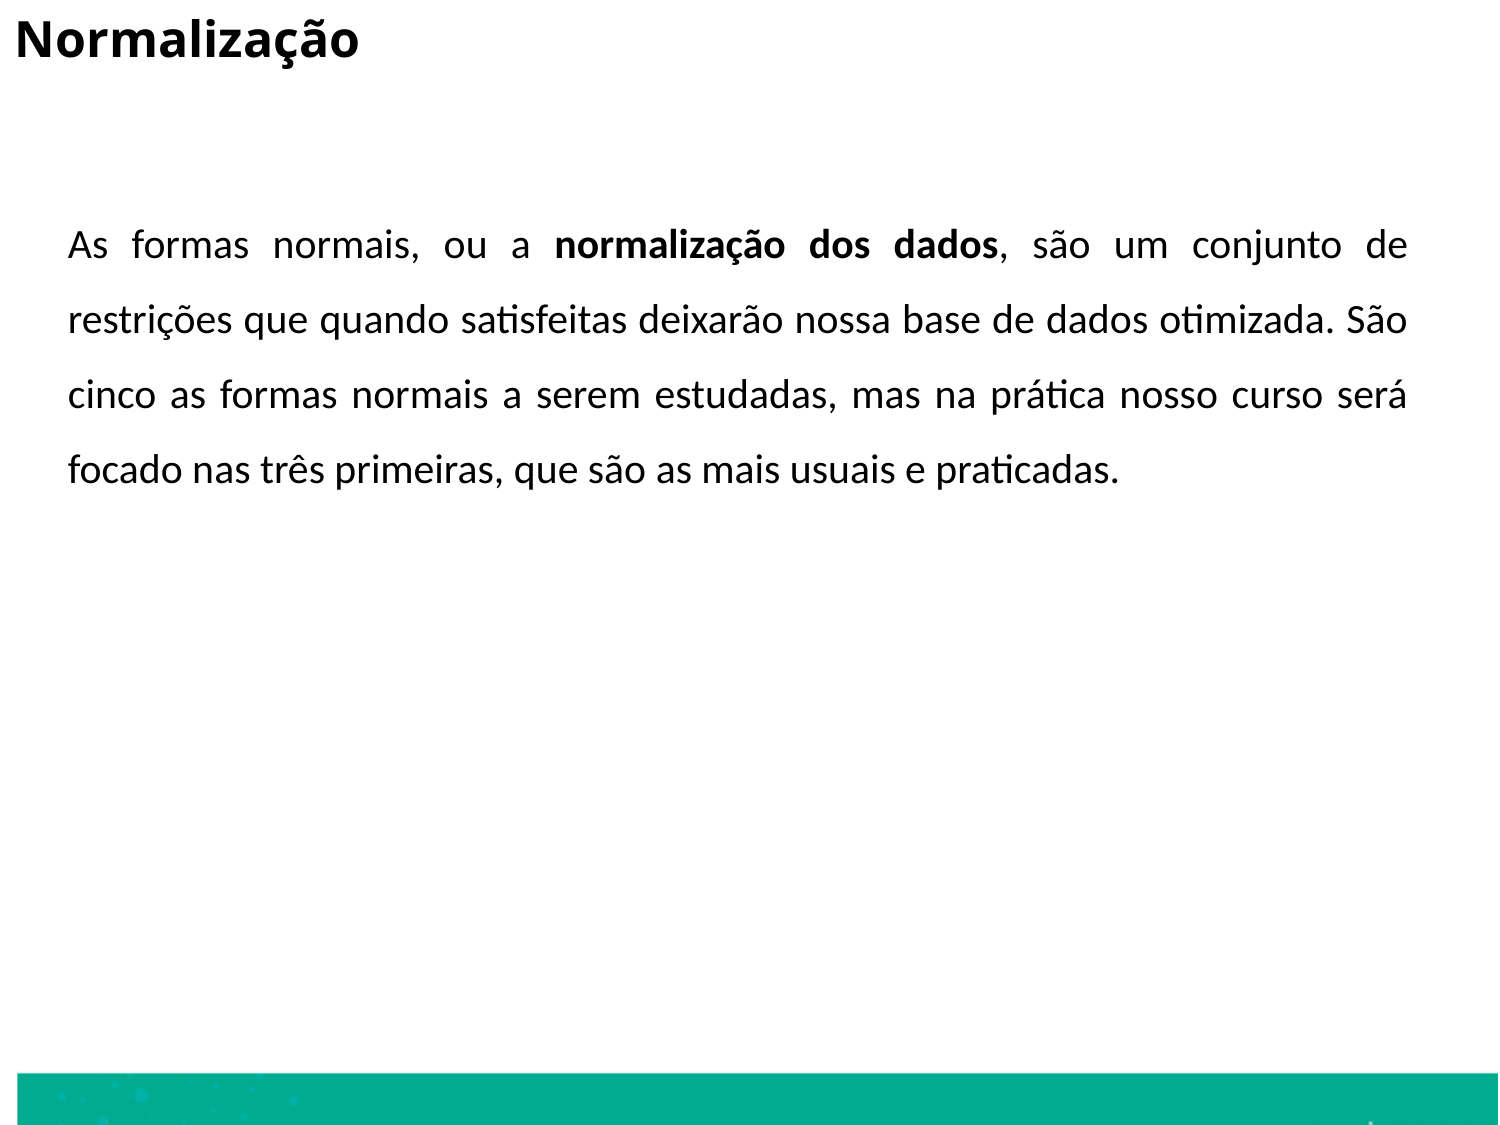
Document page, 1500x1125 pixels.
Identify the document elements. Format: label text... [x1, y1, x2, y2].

text_box Normalização [0, 0, 774, 75]
text_box As formas normais, ou a normalização dos dados, são um conjunto de restrições que quando satisfeitas deixarão nossa base de dados otimizada. São cinco as formas normais a serem estudadas, mas na prática nosso curso será focado nas três primeiras, que são as mais usuais e praticadas. [53, 184, 1424, 500]
picture [2, 0, 1498, 1125]
